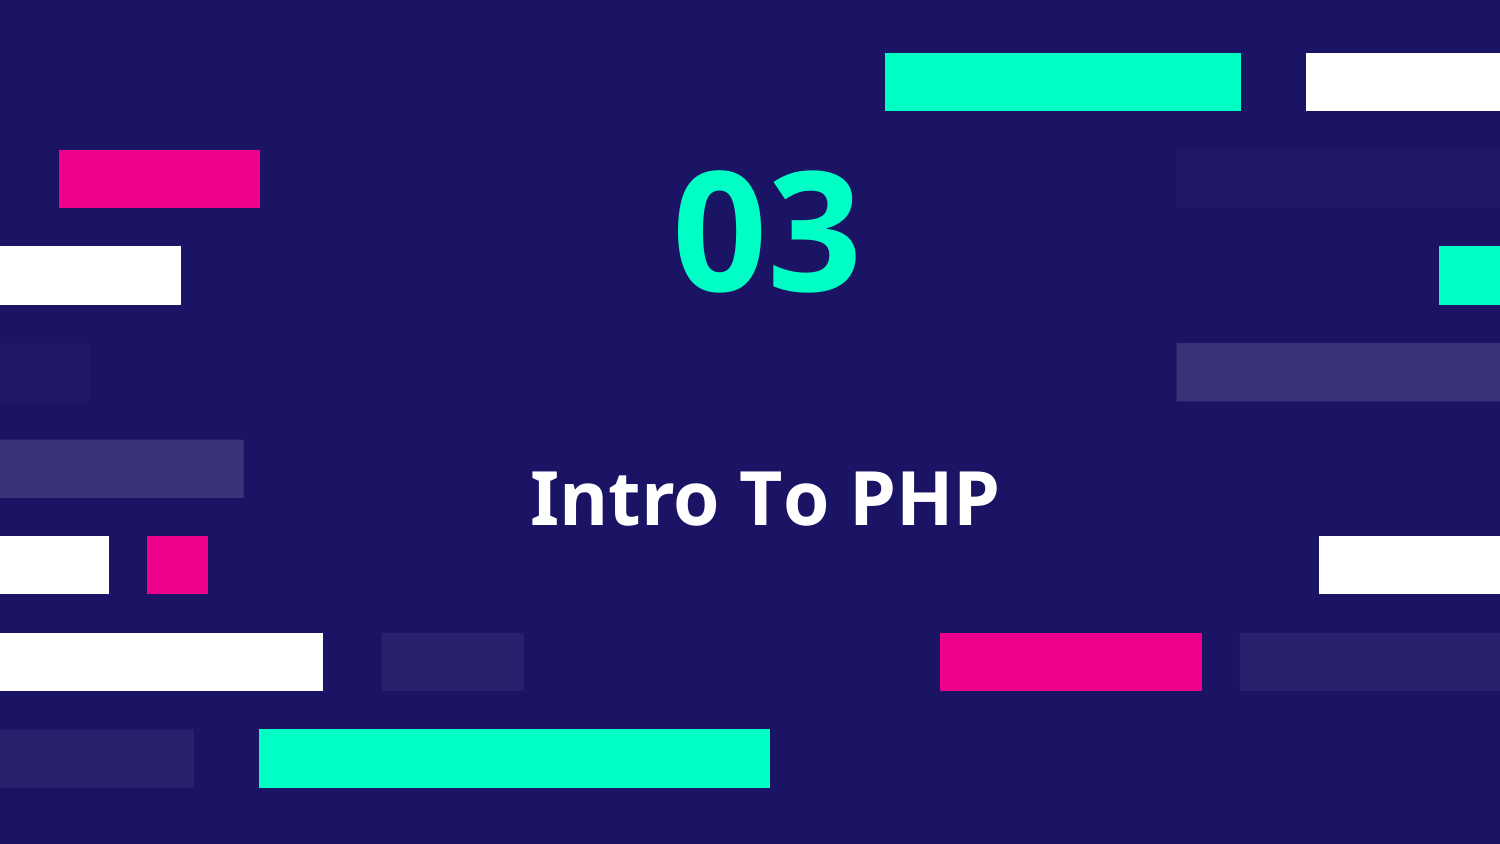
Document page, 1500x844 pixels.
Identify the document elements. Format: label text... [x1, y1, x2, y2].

title 03 [76, 244, 1459, 325]
title Intro To PHP [74, 413, 1457, 579]
